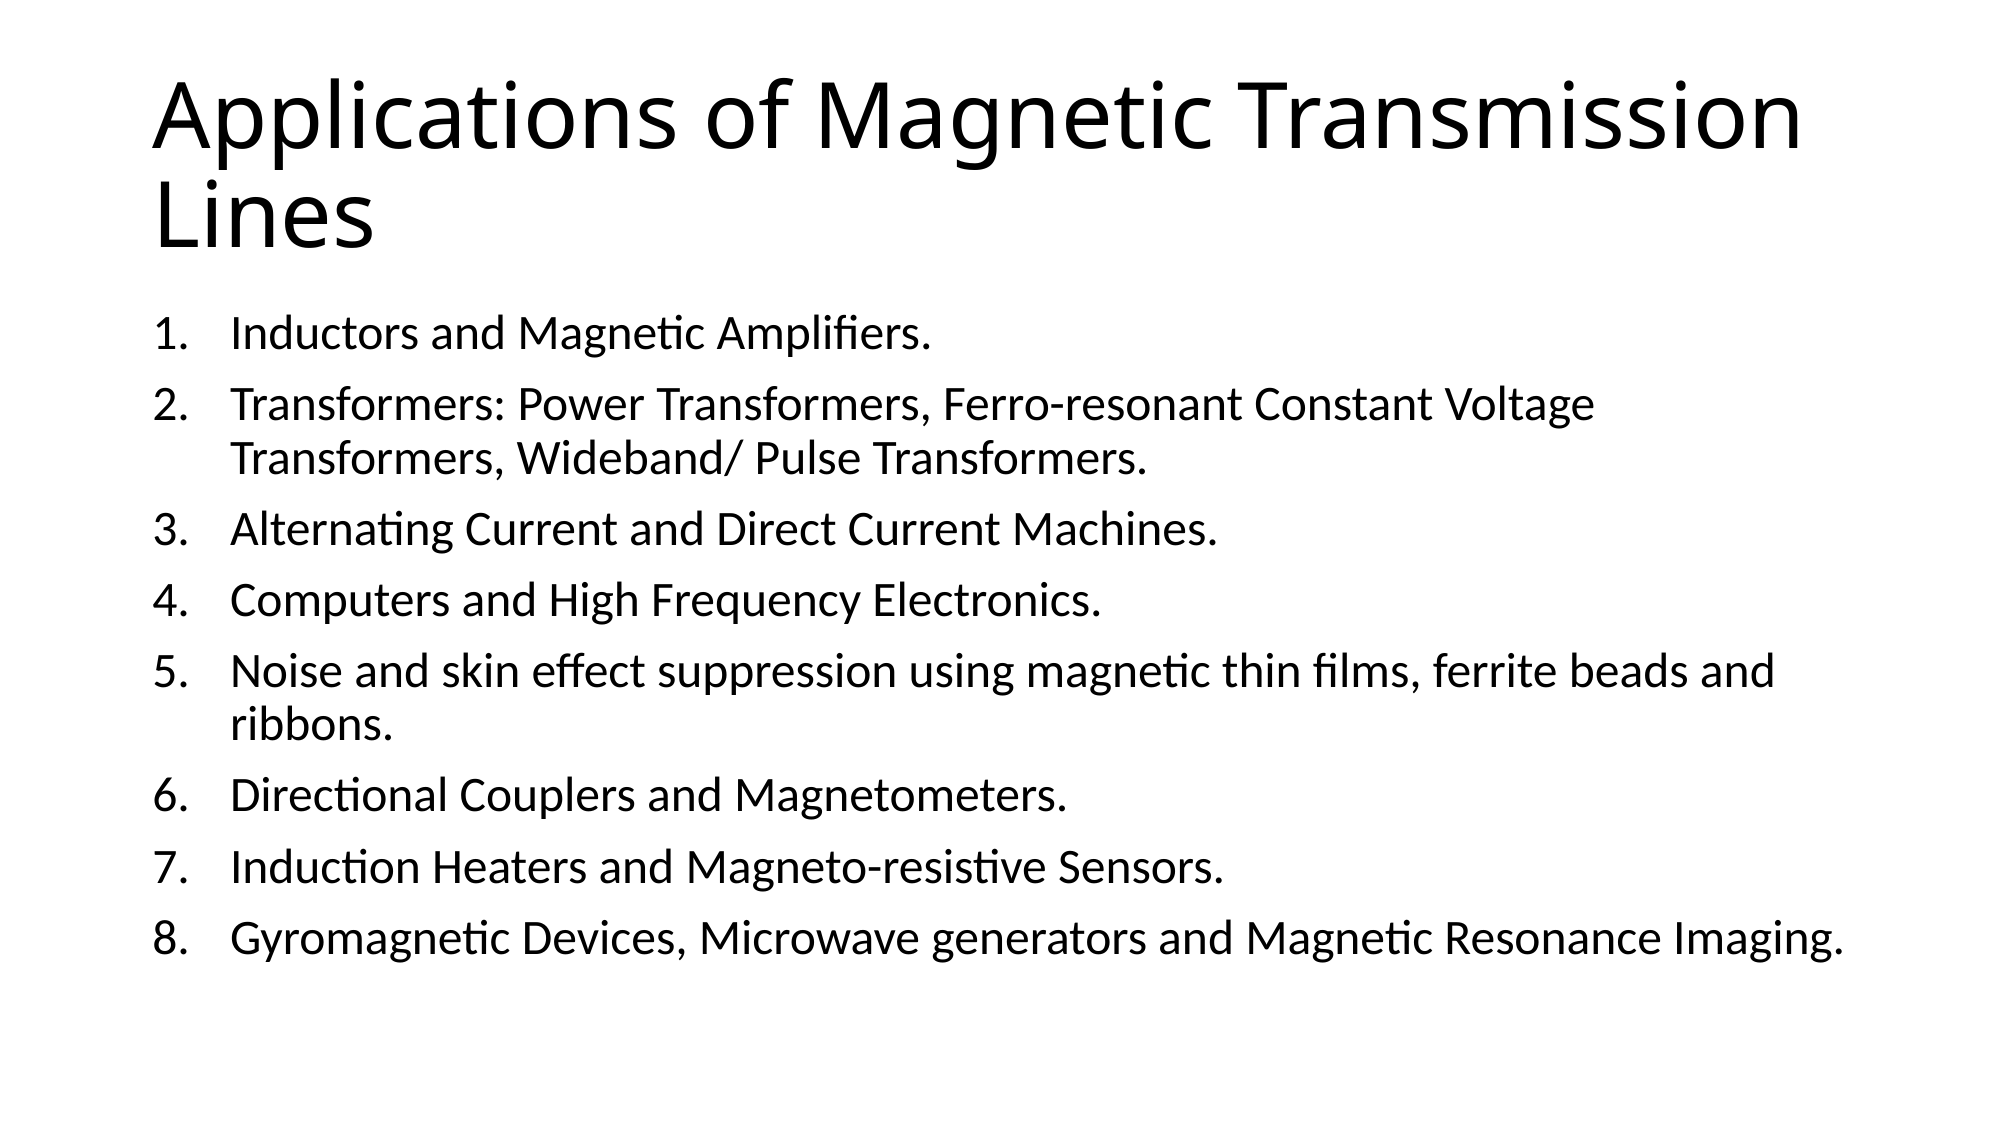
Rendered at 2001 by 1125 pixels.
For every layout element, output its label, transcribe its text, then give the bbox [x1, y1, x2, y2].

title Applications of Magnetic Transmission Lines [137, 59, 1863, 278]
list Inductors and Magnetic Amplifiers. Transformers: Power Transformers, Ferro-resonant Constant Voltage Transformers, Wideband/ Pulse Transformers. Alternating Current and Direct Current Machines. Computers and High Frequency Electronics. Noise and skin effect suppression using magnetic thin films, ferrite beads and ribbons. Directional Couplers and Magnetometers. Induction Heaters and Magneto-resistive Sensors. Gyromagnetic Devices, Microwave generators and Magnetic Resonance Imaging. [137, 299, 1863, 1014]
